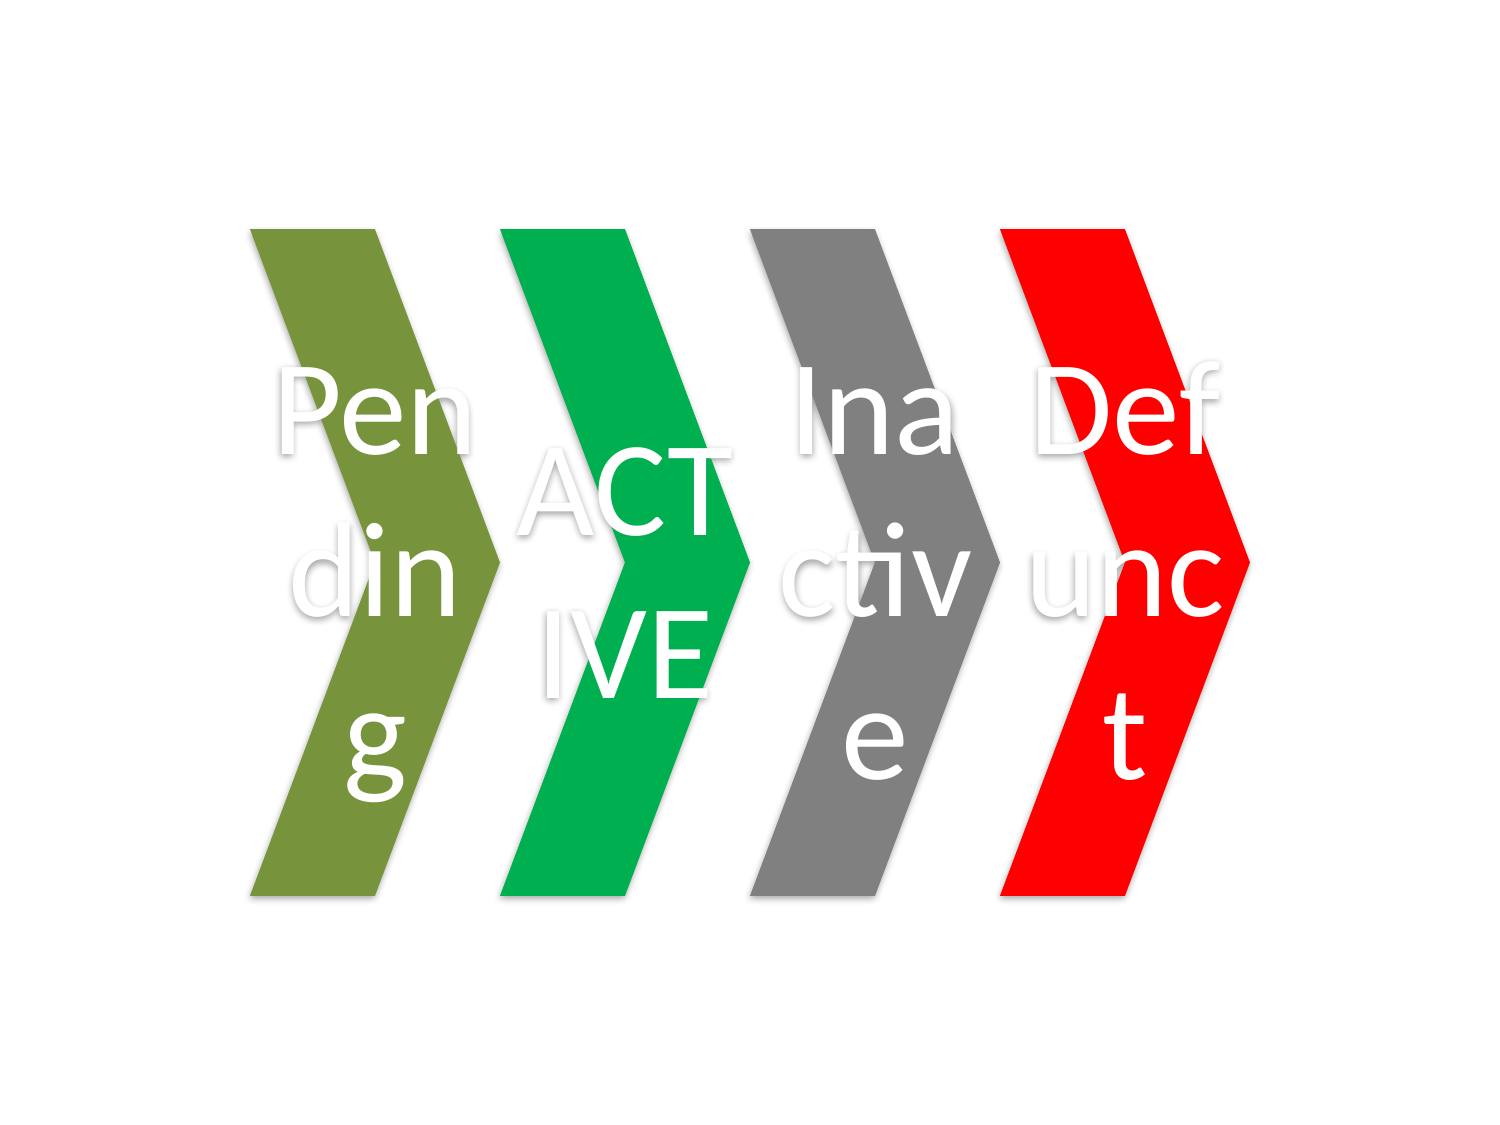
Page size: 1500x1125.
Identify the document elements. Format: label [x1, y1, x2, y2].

text_box [249, 228, 1251, 897]
